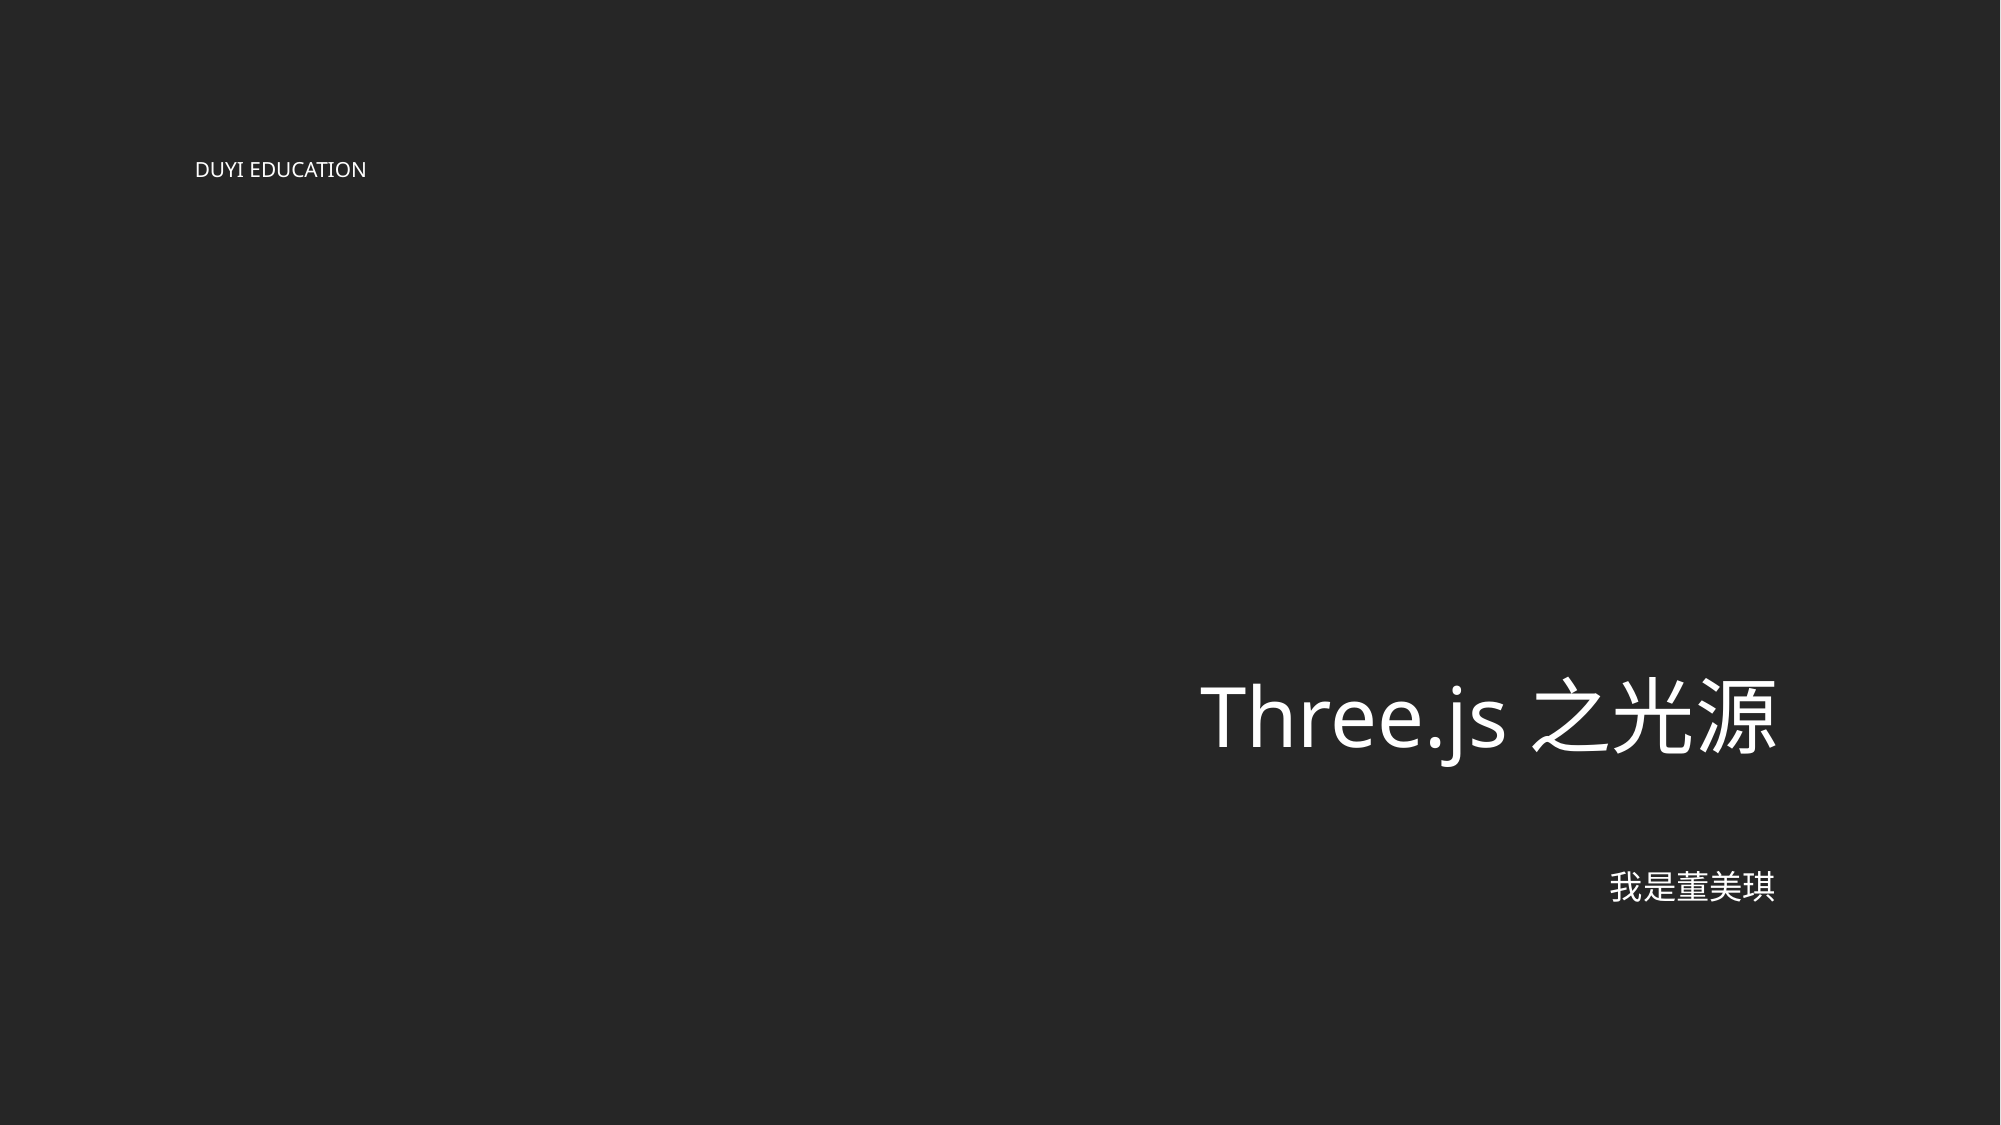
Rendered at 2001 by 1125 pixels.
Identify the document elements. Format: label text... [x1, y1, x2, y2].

title Three.js之光源 [903, 588, 1794, 830]
subtitle 我是董美琪 [1293, 846, 1806, 926]
